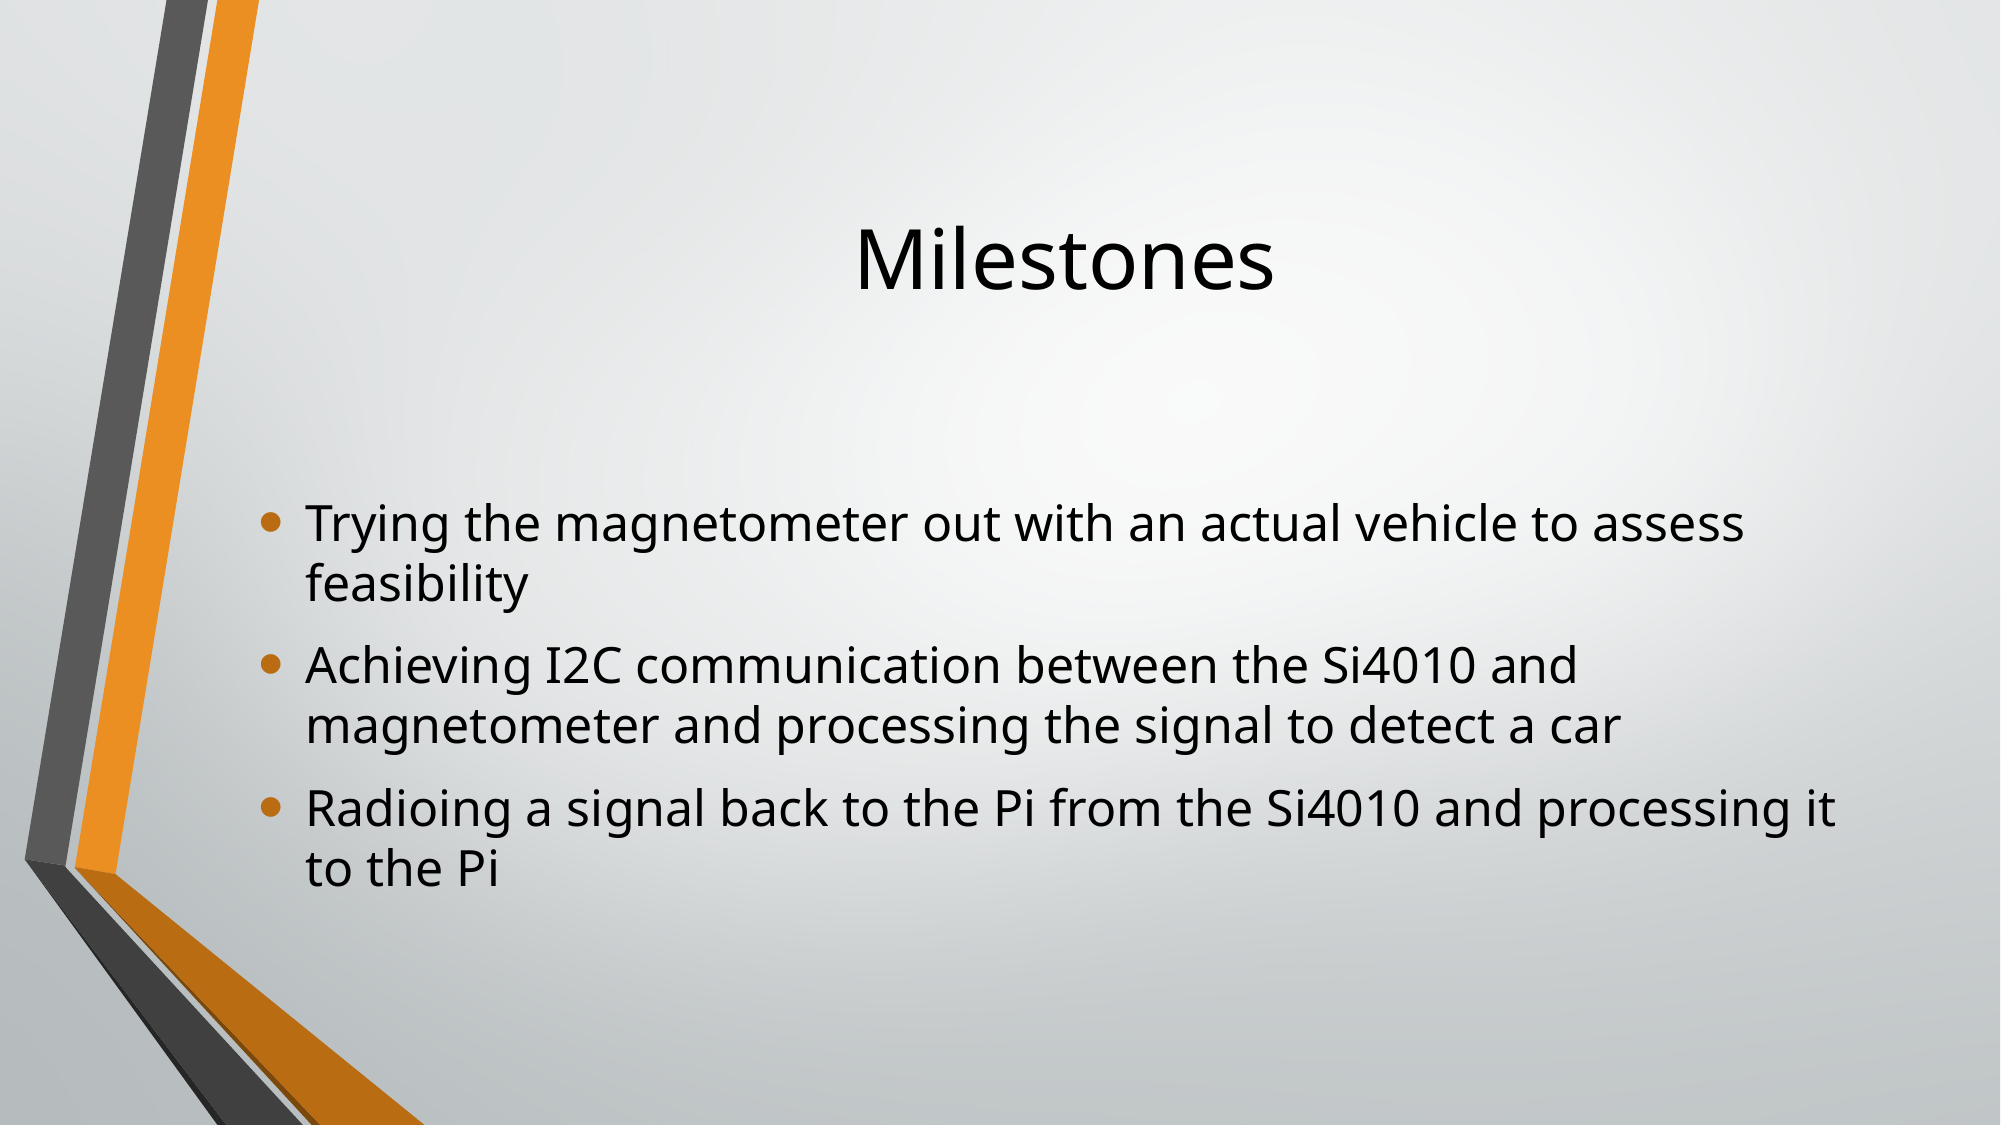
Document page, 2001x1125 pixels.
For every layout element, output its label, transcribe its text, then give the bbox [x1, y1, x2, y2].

list Trying the magnetometer out with an actual vehicle to assess feasibility Achieving I2C communication between the Si4010 and magnetometer and processing the signal to detect a car Radioing a signal back to the Pi from the Si4010 and processing it to the Pi [243, 437, 1887, 950]
title Milestones [243, 112, 1887, 400]
